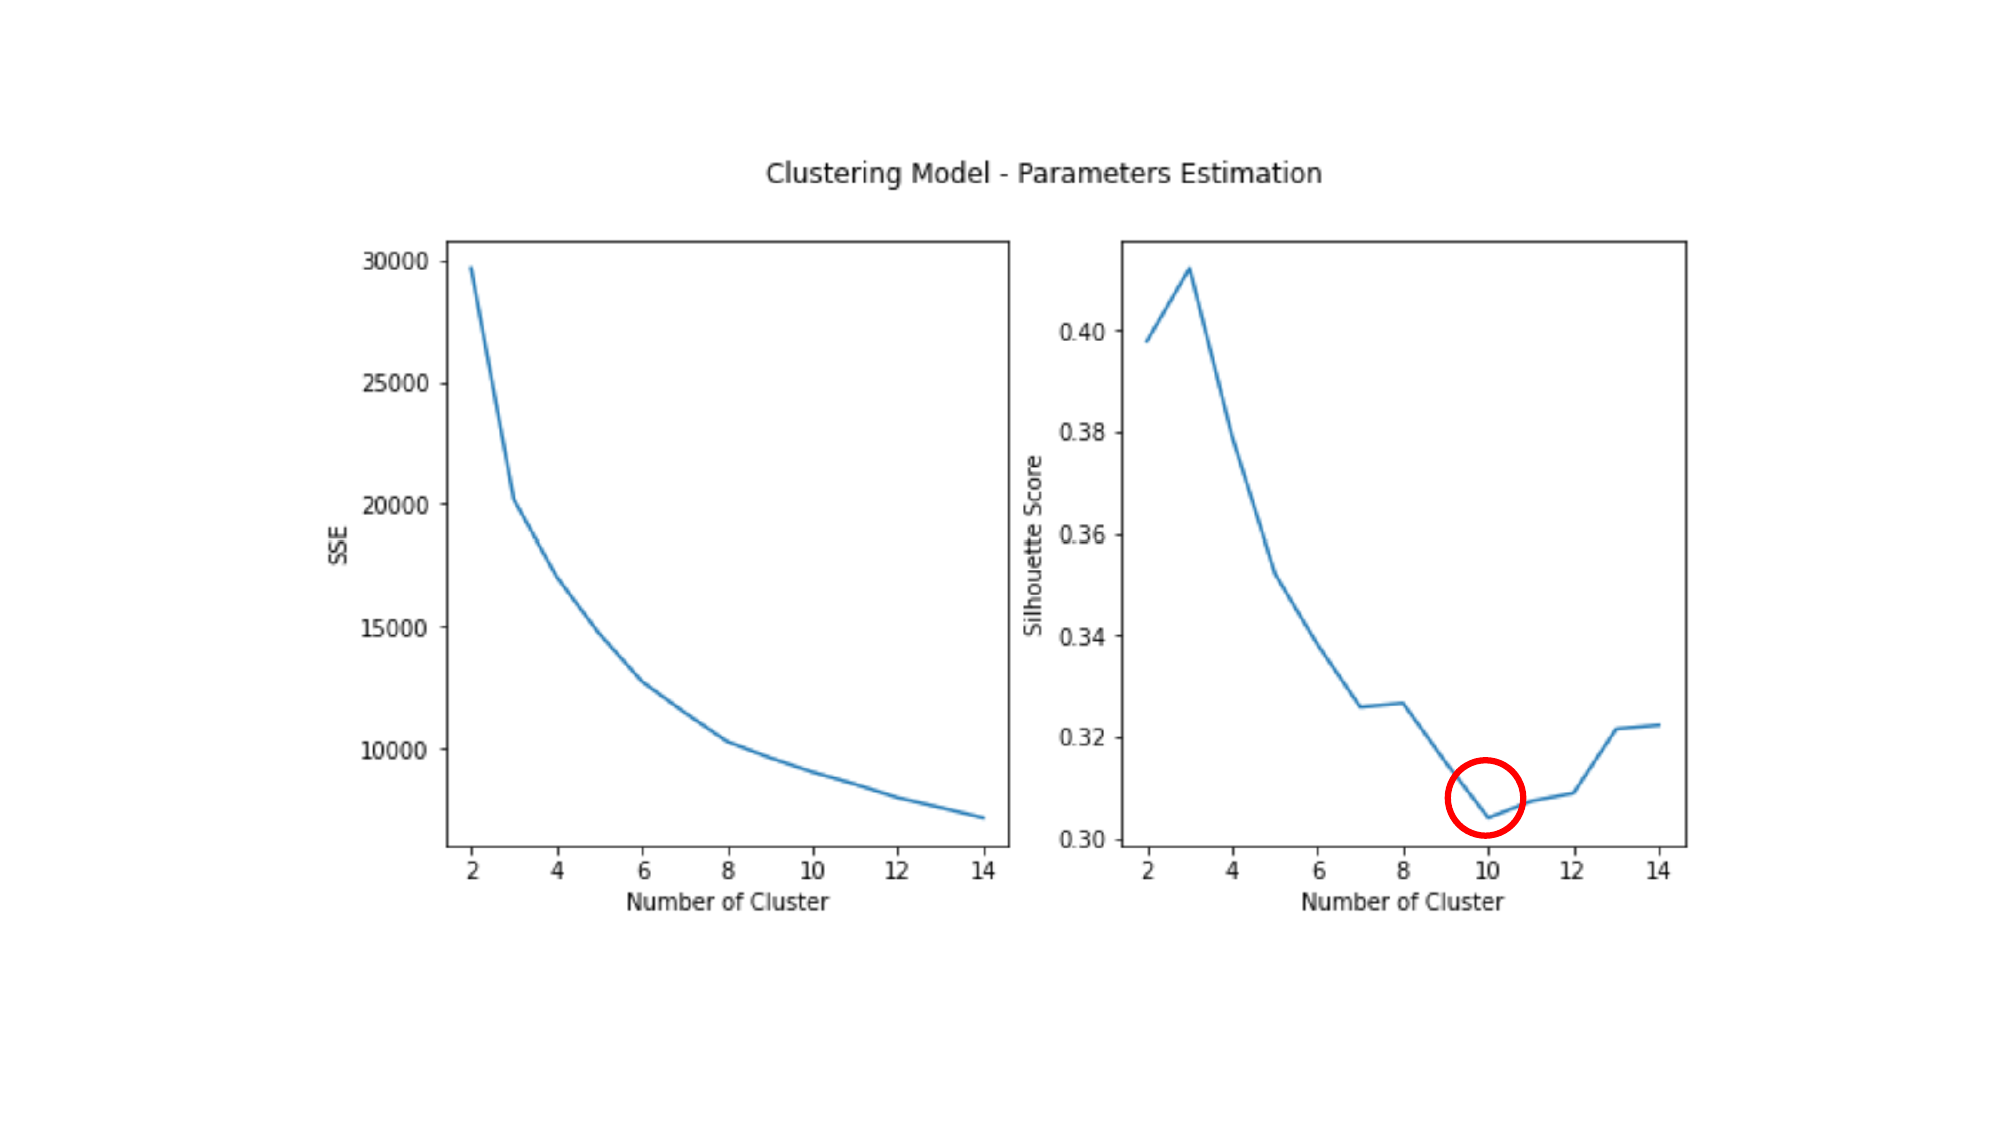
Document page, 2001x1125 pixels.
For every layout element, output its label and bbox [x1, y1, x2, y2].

picture [277, 143, 1723, 935]
